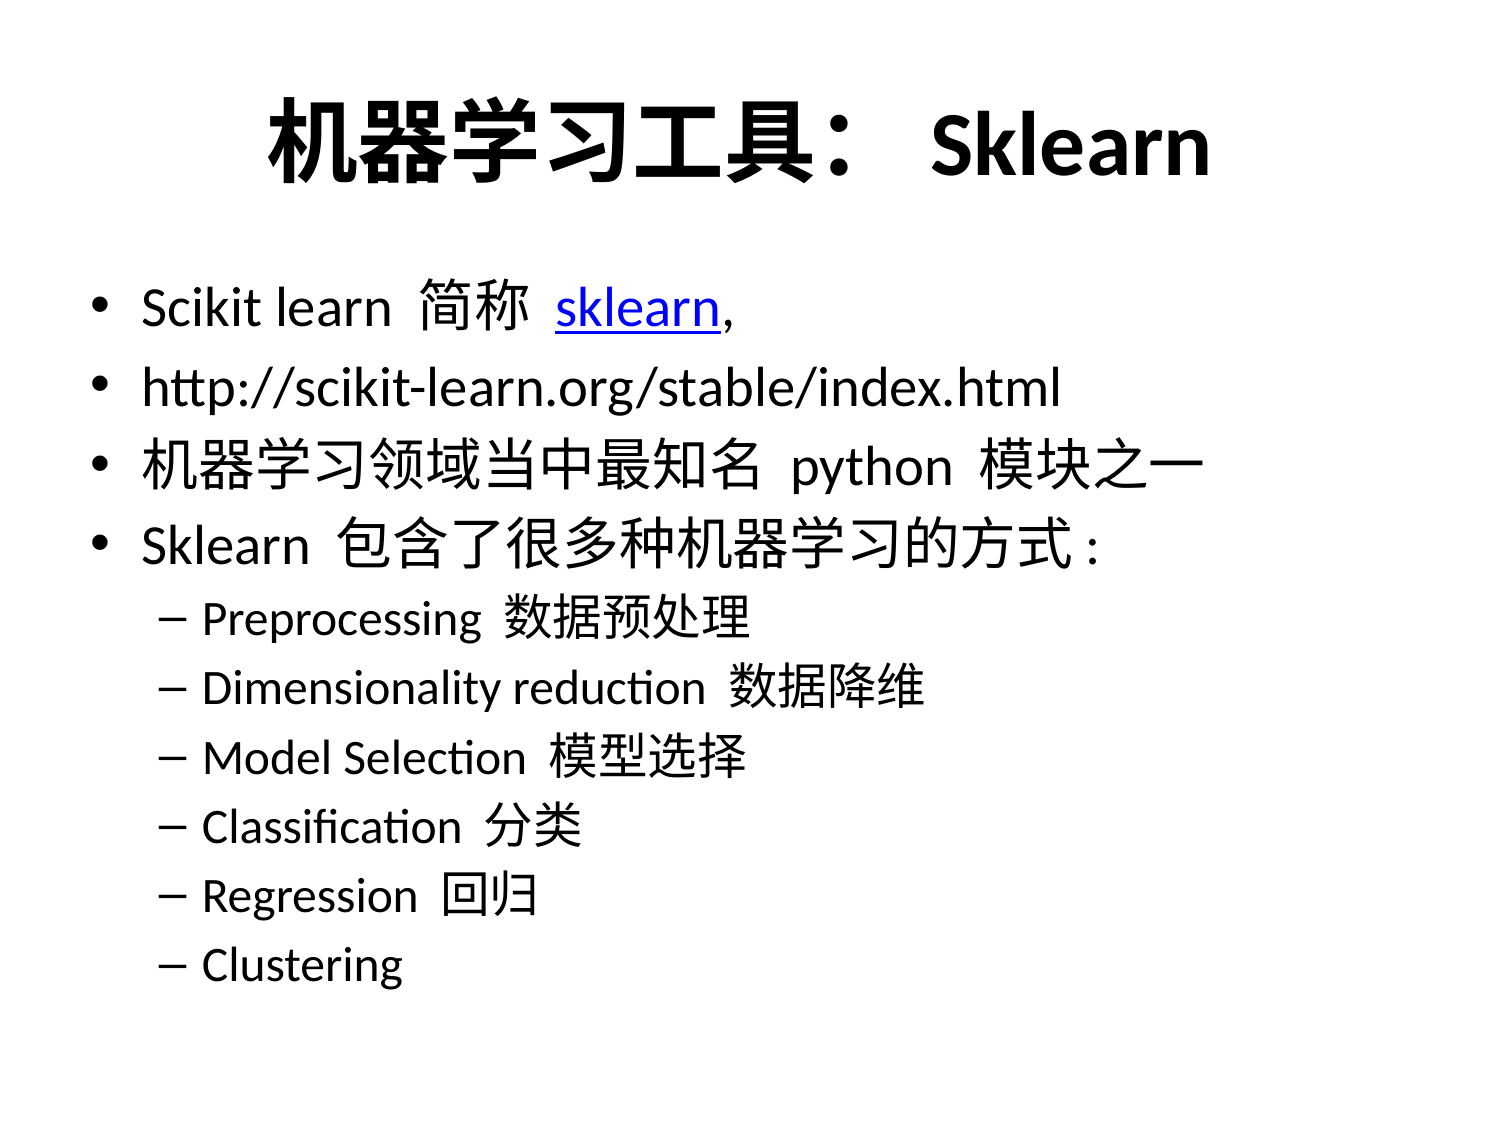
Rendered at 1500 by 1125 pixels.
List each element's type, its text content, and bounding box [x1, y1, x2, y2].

list Scikit learn 简称 sklearn, http://scikit-learn.org/stable/index.html 机器学习领域当中最知名 python 模块之一 Sklearn 包含了很多种机器学习的方式: Preprocessing 数据预处理 Dimensionality reduction 数据降维 Model Selection 模型选择 Classification 分类 Regression 回归 Clustering [75, 262, 1425, 1005]
title 机器学习工具：Sklearn [75, 45, 1425, 233]
